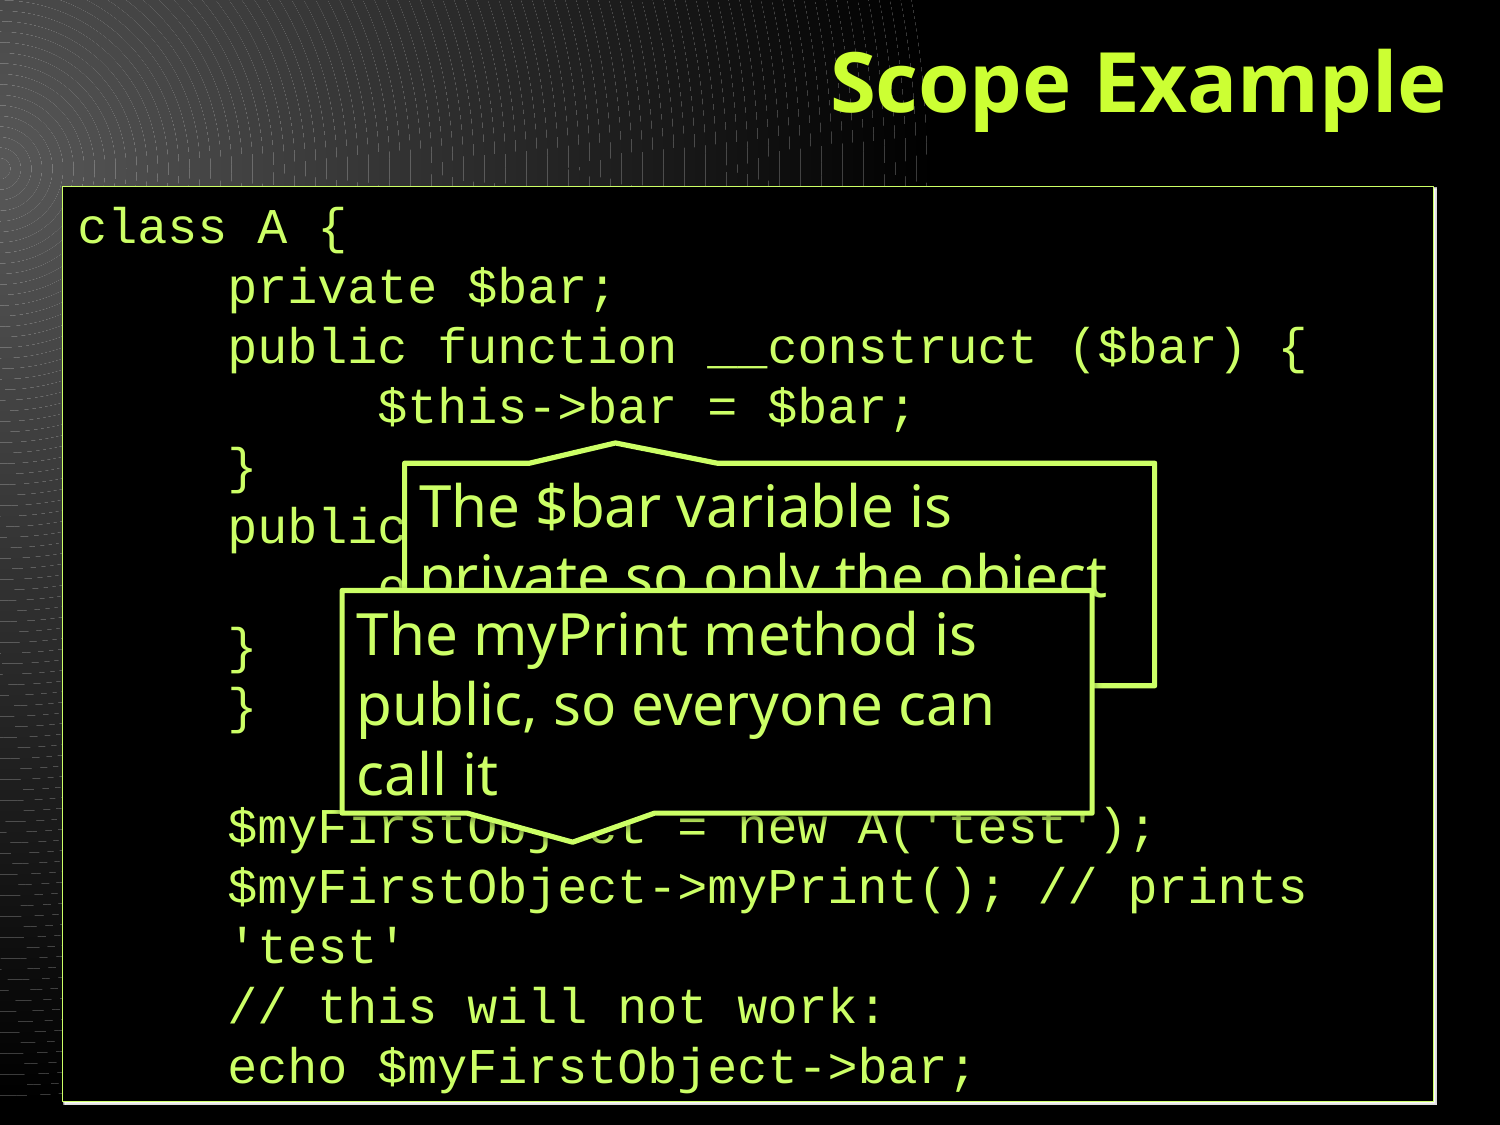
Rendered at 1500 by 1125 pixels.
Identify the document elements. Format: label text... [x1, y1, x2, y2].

text_box class A { private $bar; public function __construct ($bar) { $this->bar = $bar; } public function myPrint () { echo $this->bar; } } $myFirstObject = new A('test'); $myFirstObject->myPrint(); // prints 'test' // this will not work: echo $myFirstObject->bar; [62, 186, 1434, 1102]
text_box The $bar variable is private so only the object can access it [402, 440, 1158, 689]
text_box The myPrint method is public, so everyone can call it [339, 587, 1095, 845]
title Scope Example [300, 12, 1463, 163]
